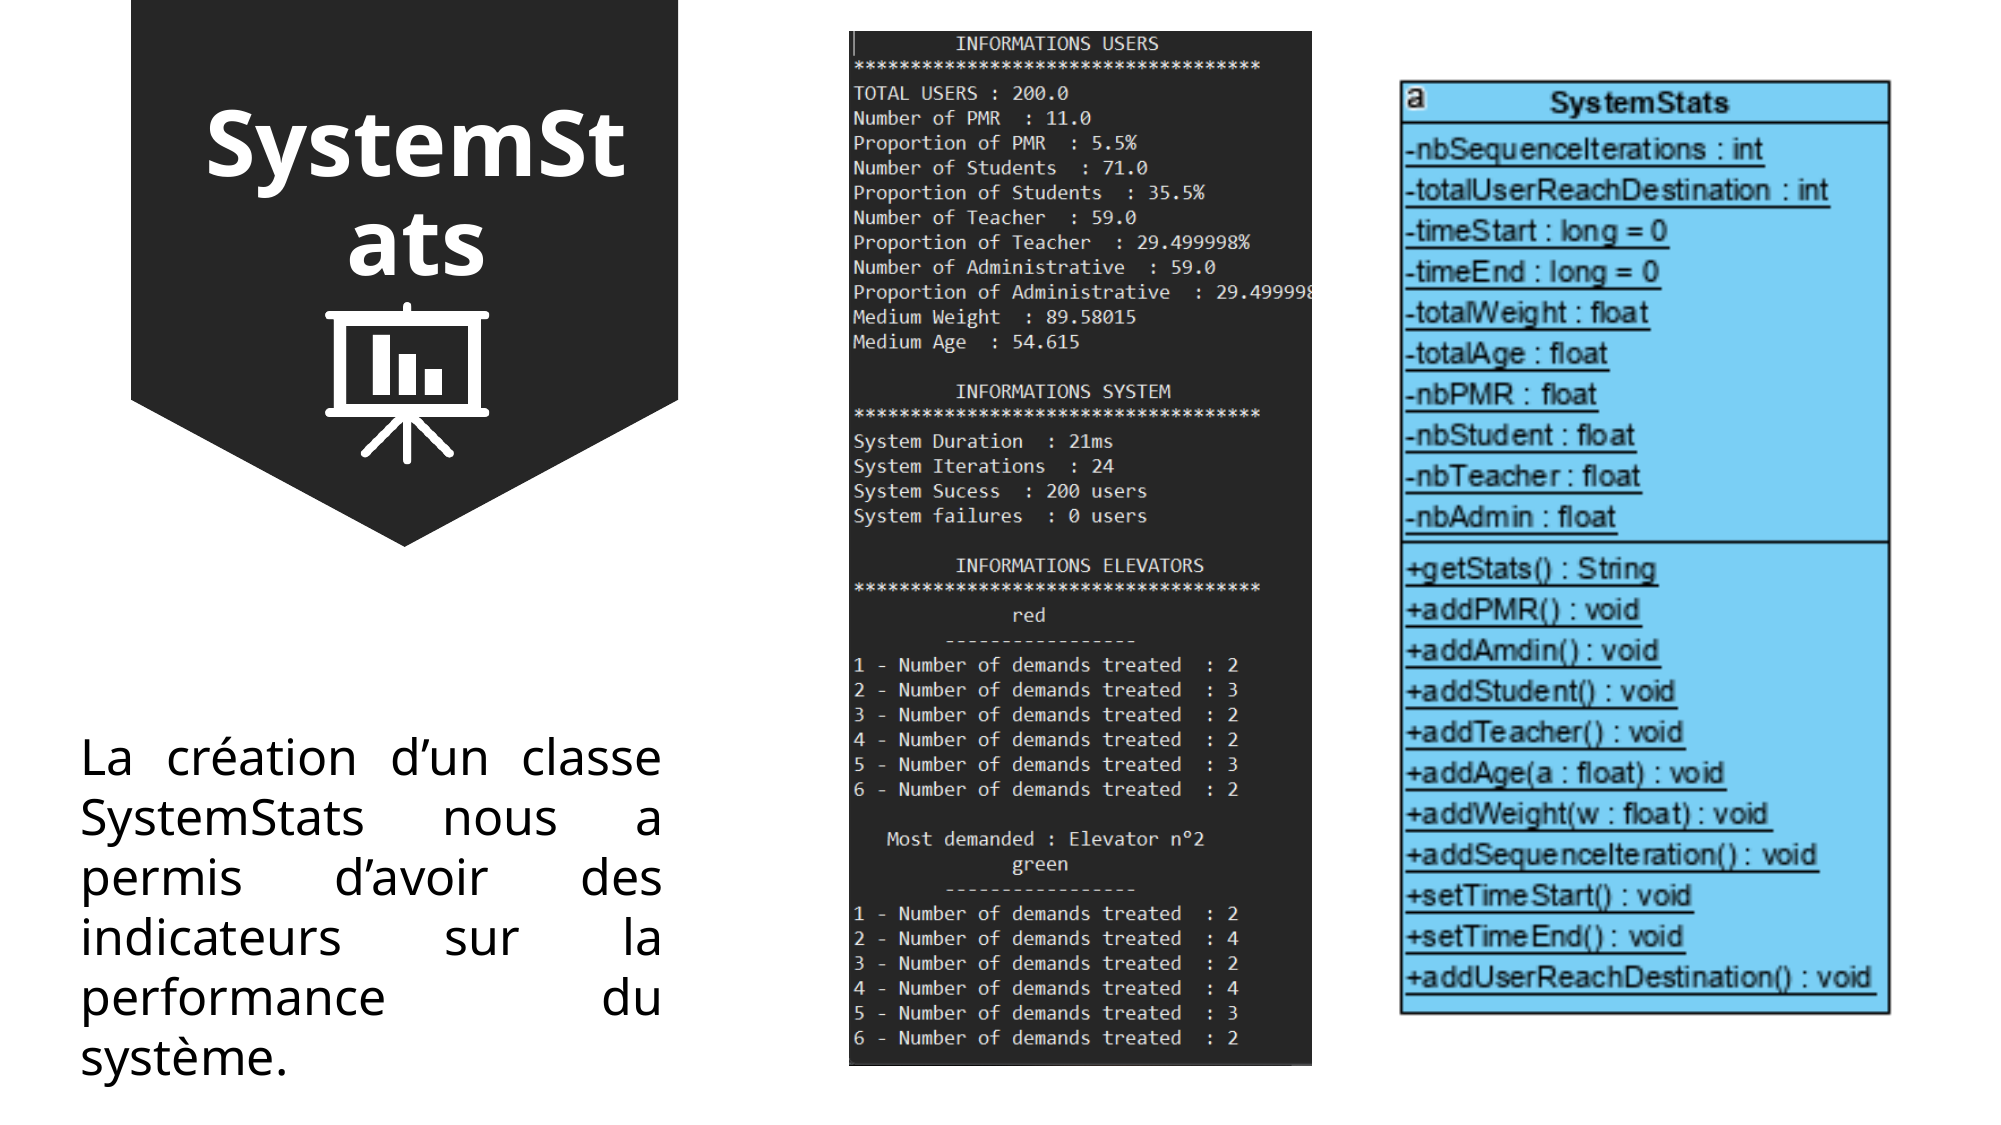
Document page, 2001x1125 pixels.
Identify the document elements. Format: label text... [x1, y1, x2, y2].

text_box La création d’un classe SystemStats nous a permis d’avoir des indicateurs sur la performance du système. [65, 718, 679, 1093]
picture [303, 278, 511, 486]
picture [849, 31, 1312, 1066]
title SystemStats [168, 31, 665, 361]
picture [1379, 54, 1916, 1040]
text_box [130, 0, 680, 549]
